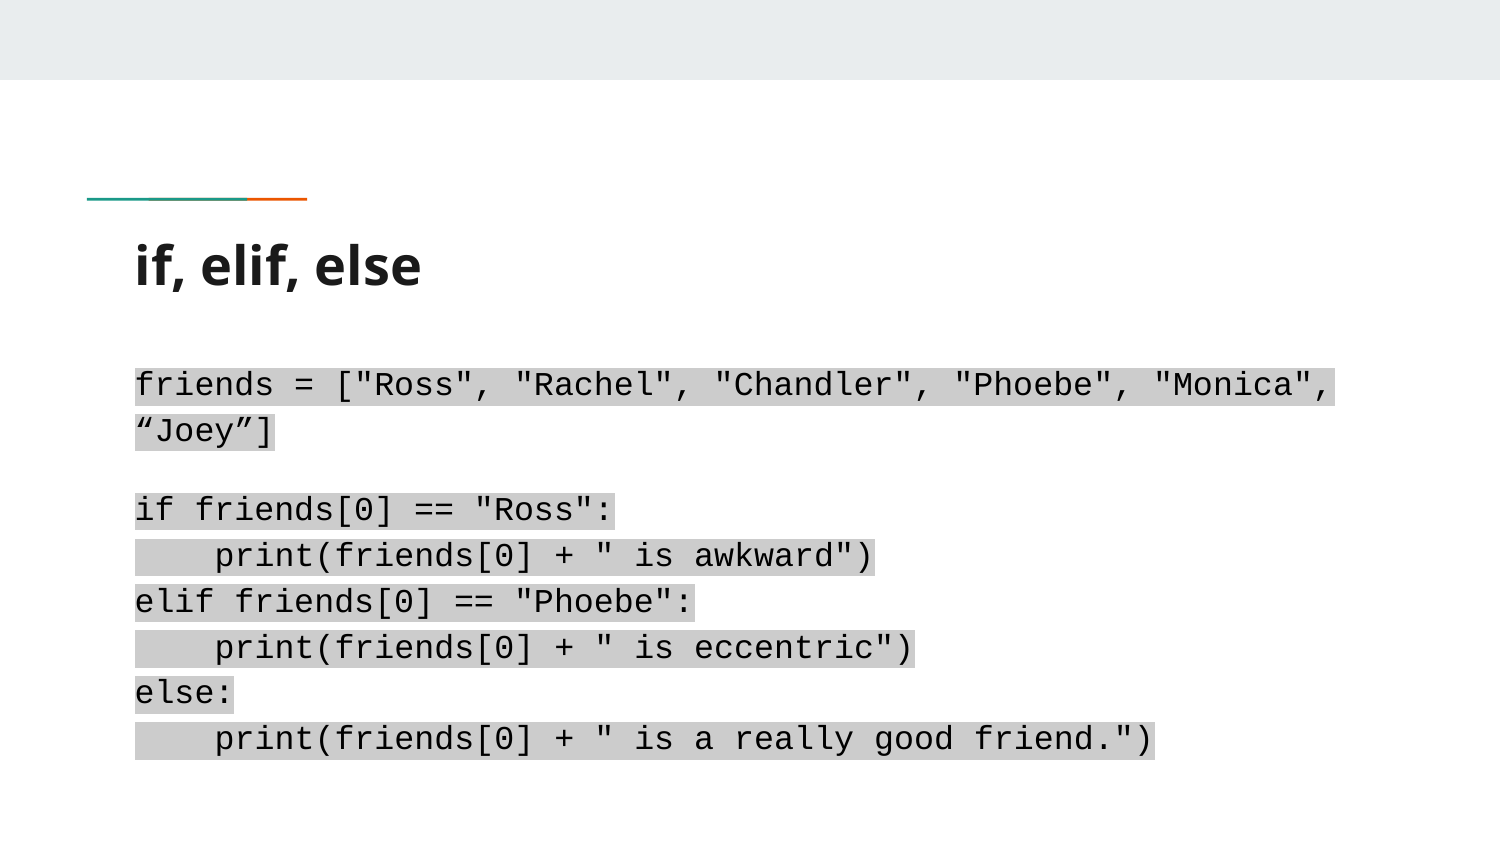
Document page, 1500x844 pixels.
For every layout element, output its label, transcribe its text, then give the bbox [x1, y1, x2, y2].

title if, elif, else [119, 216, 1381, 305]
list friends = ["Ross", "Rachel", "Chandler", "Phoebe", "Monica", “Joey”] if friends[0] == "Ross": print(friends[0] + " is awkward") elif friends[0] == "Phoebe": print(friends[0] + " is eccentric") else: print(friends[0] + " is a really good friend.") [119, 341, 1381, 712]
